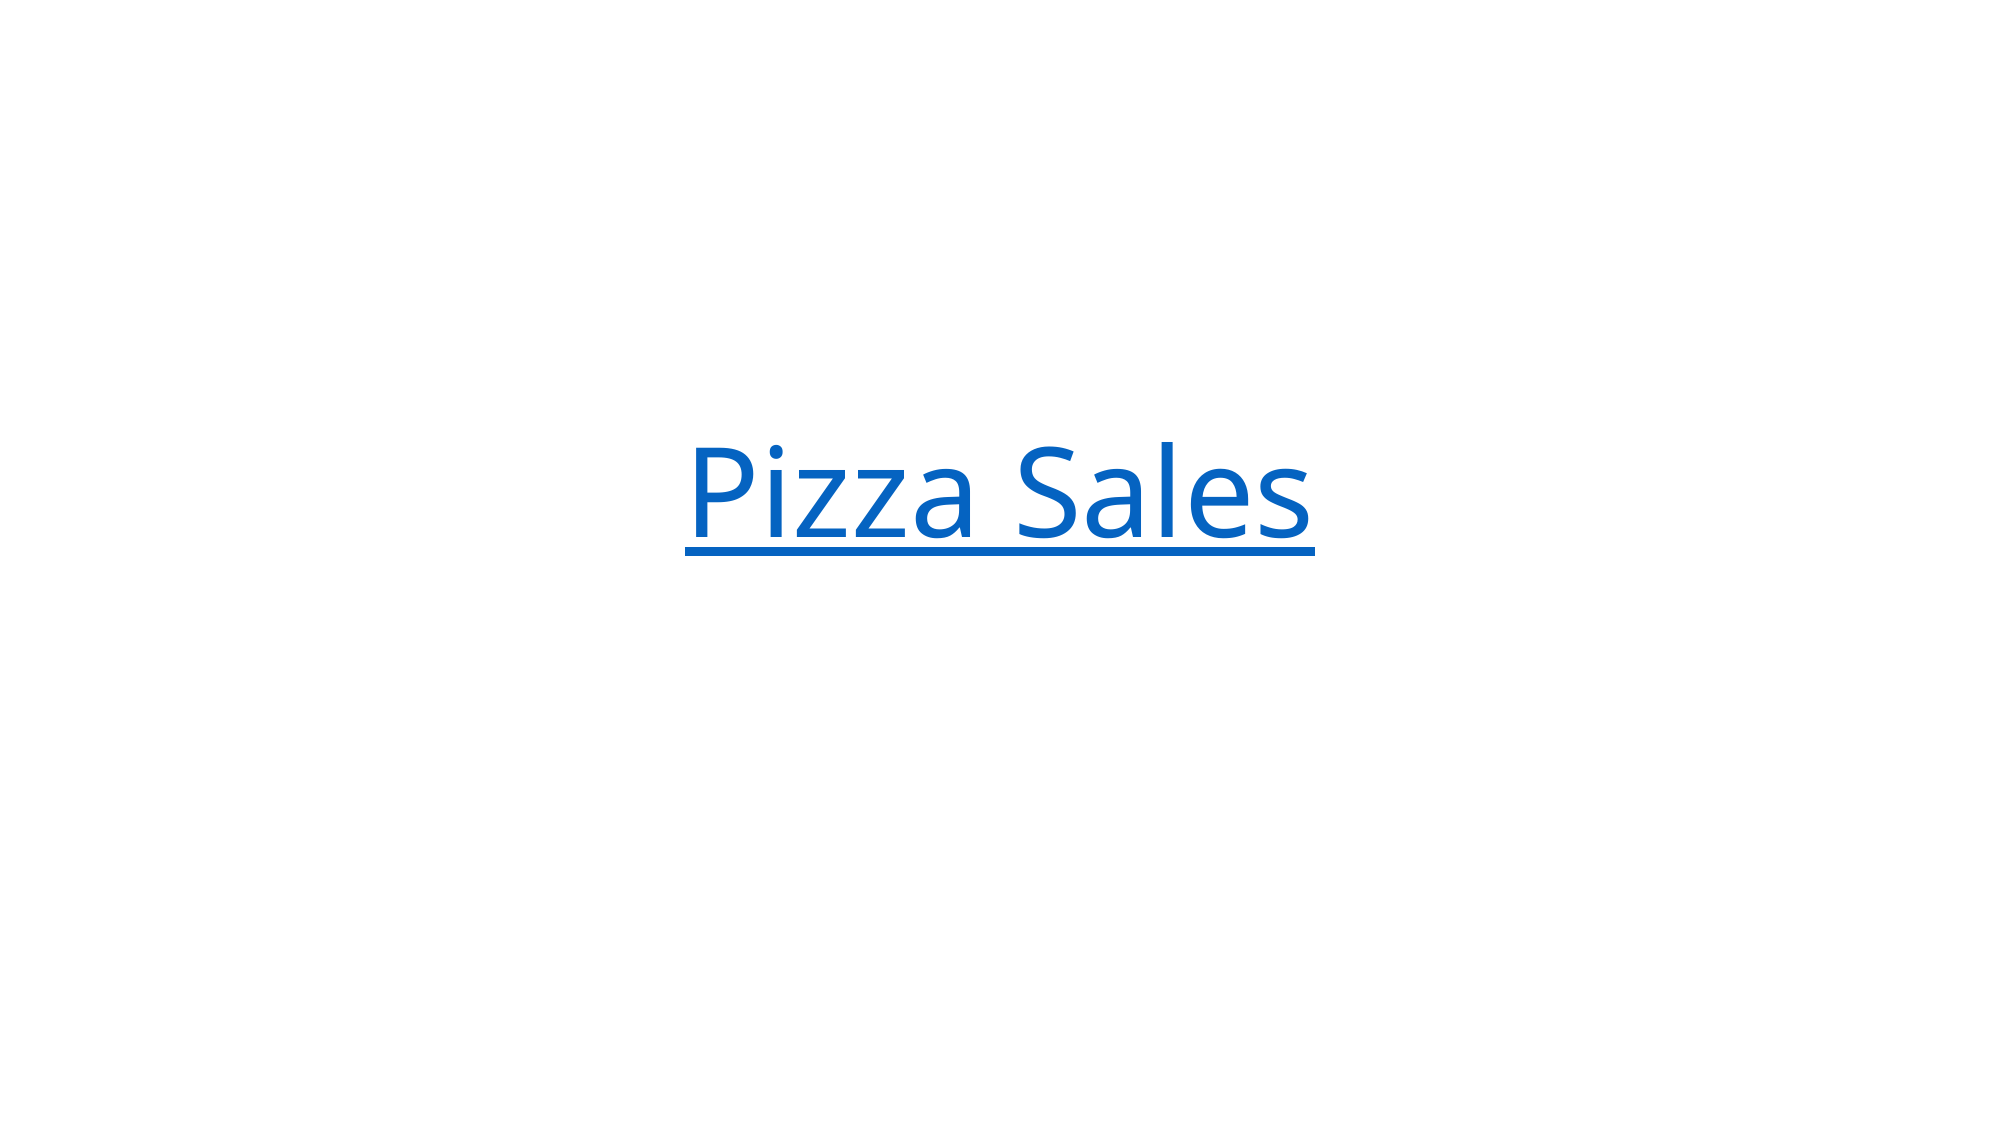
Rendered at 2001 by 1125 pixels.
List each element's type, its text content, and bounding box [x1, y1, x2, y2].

title Pizza Sales [249, 184, 1750, 576]
